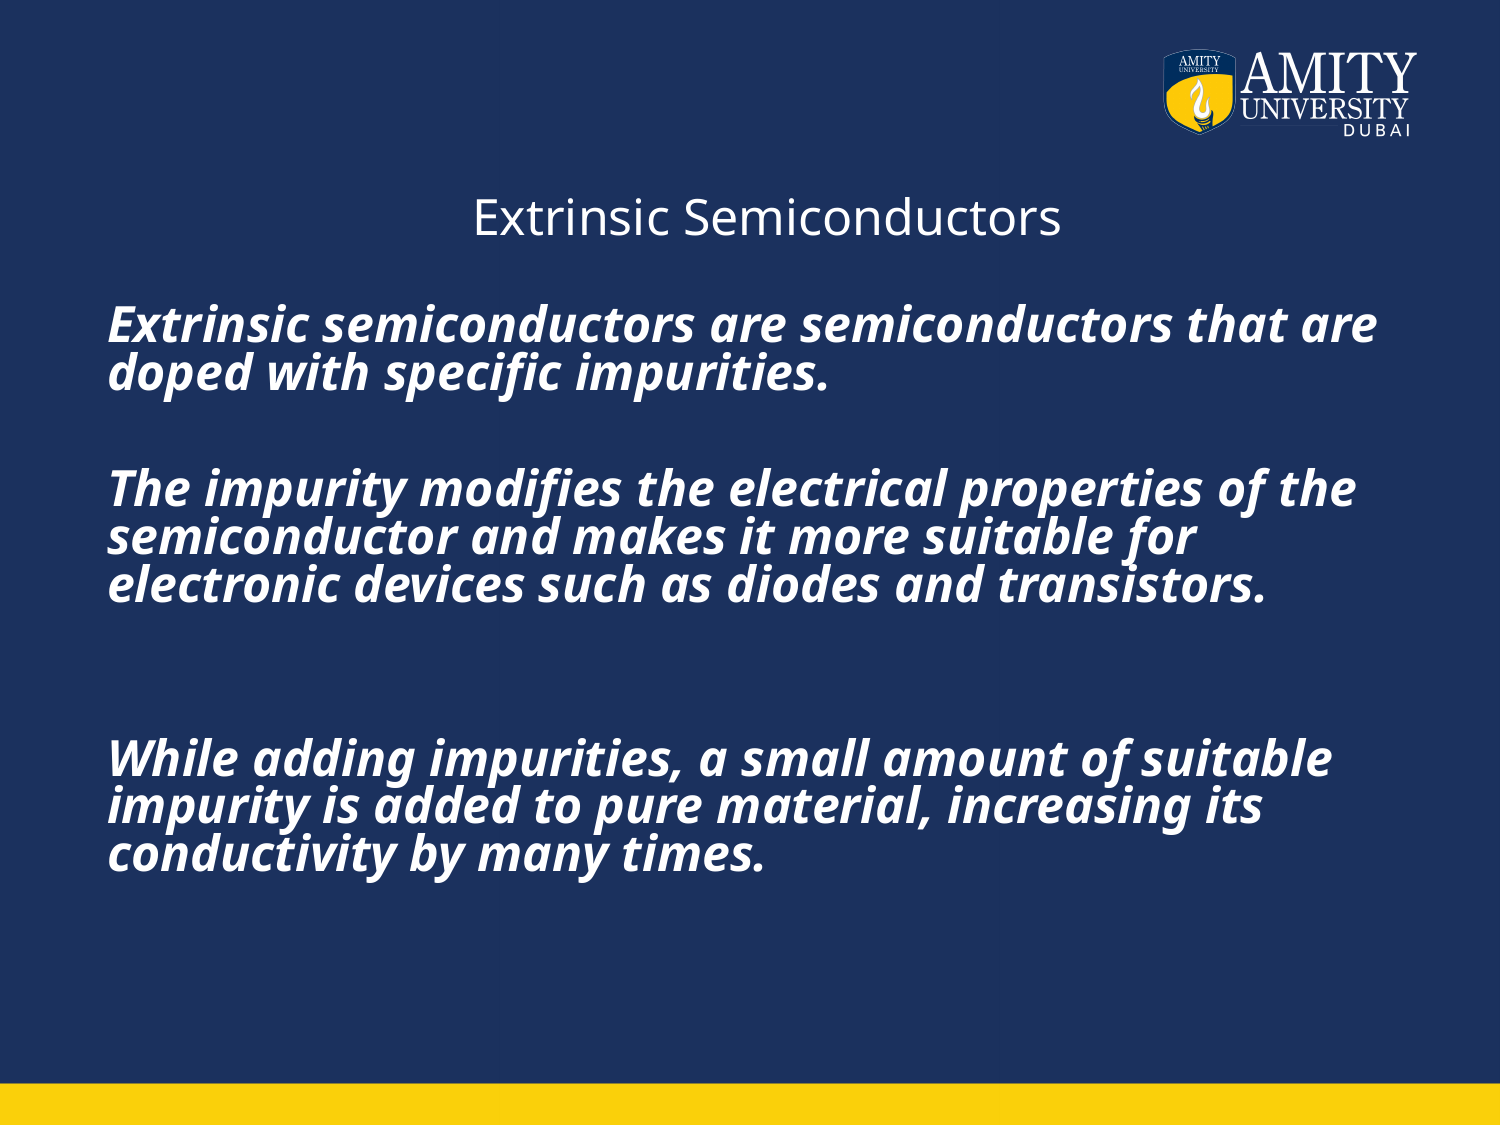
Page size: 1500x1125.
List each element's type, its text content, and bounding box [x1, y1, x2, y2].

list Extrinsic semiconductors are semiconductors that are doped with specific impurities. The impurity modifies the electrical properties of the semiconductor and makes it more suitable for electronic devices such as diodes and transistors. While adding impurities, a small amount of suitable impurity is added to pure material, increasing its conductivity by many times. [92, 296, 1443, 438]
picture [0, 0, 1500, 1125]
title Extrinsic Semiconductors [92, 177, 1443, 265]
